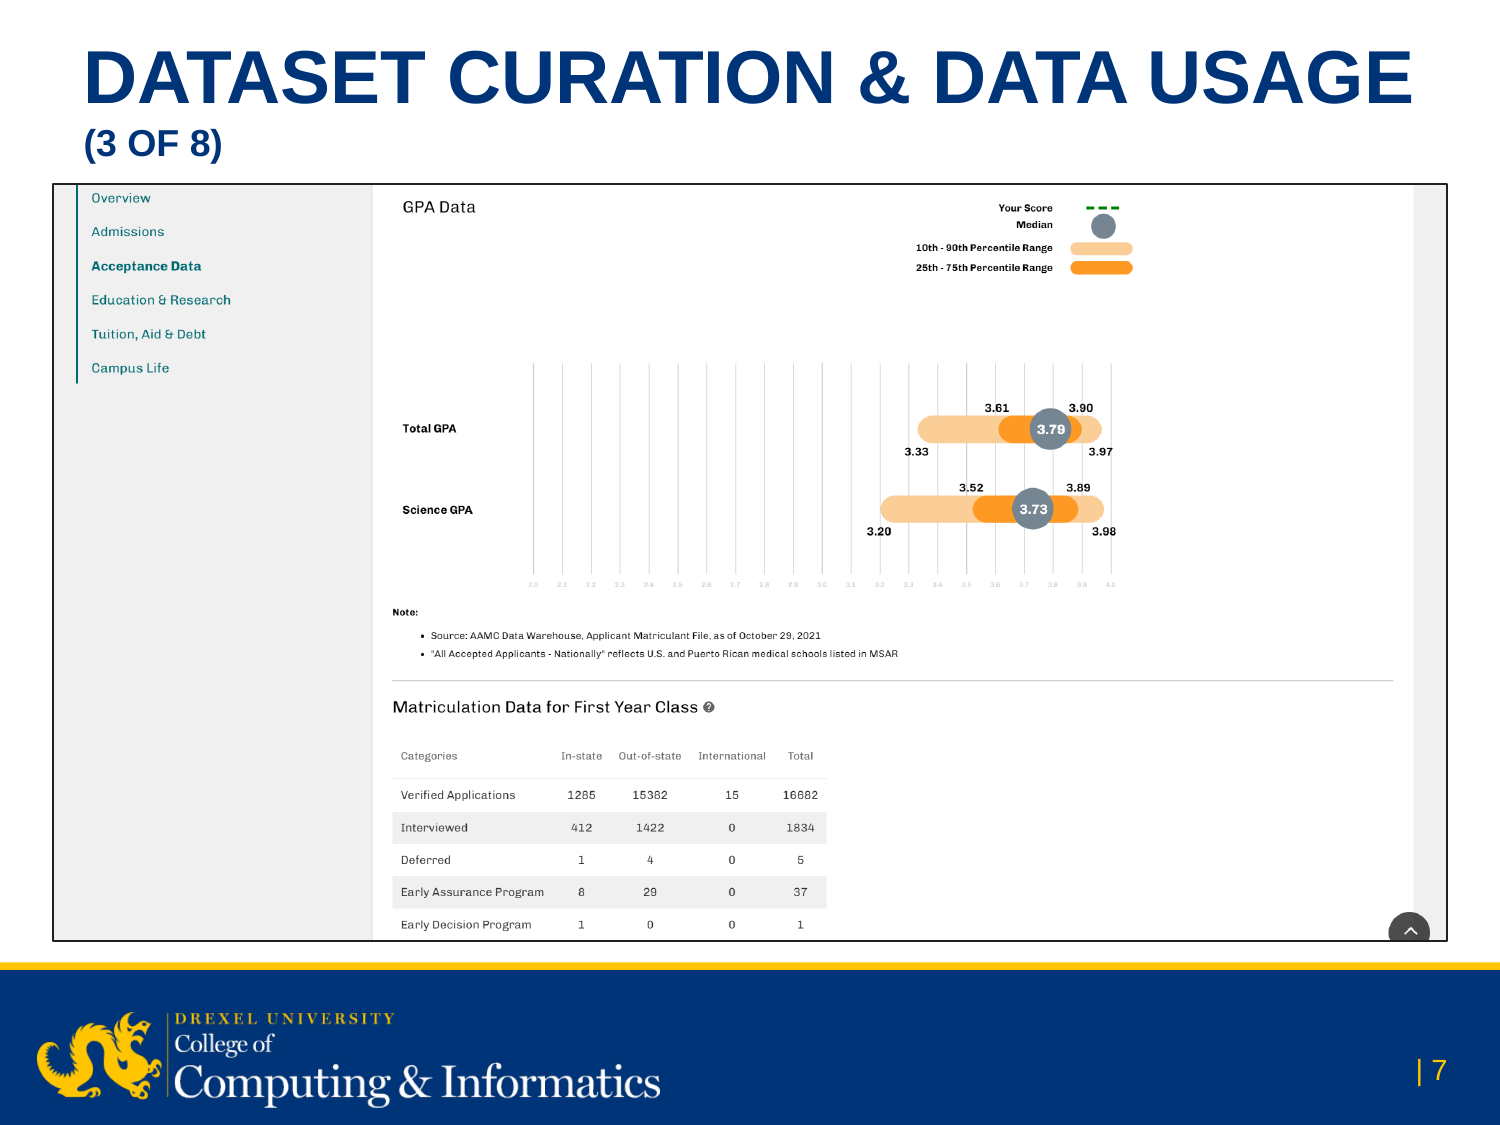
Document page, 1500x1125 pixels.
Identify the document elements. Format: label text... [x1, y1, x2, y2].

title Dataset Curation & Data Usage (3 of 8) [68, 21, 1432, 166]
picture [37, 1012, 660, 1109]
slide_number | 7 [1362, 1043, 1463, 1104]
picture [53, 184, 1446, 940]
